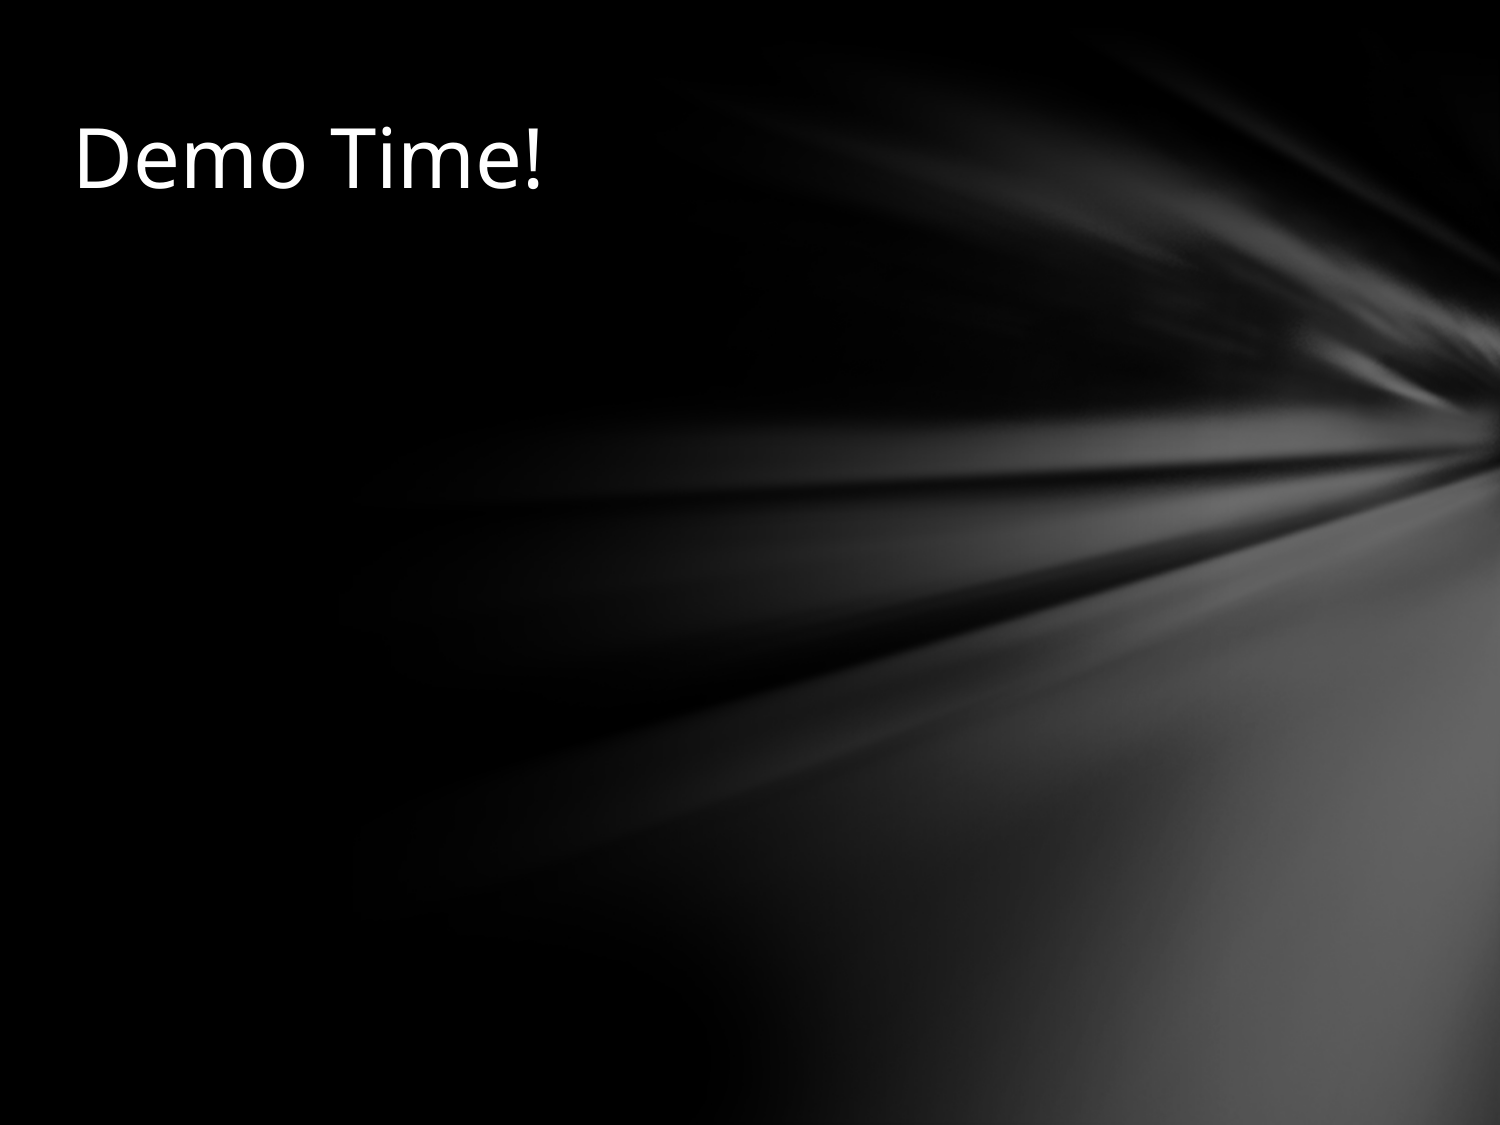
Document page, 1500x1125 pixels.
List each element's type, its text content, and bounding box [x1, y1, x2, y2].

title Demo Time! [57, 37, 1318, 213]
